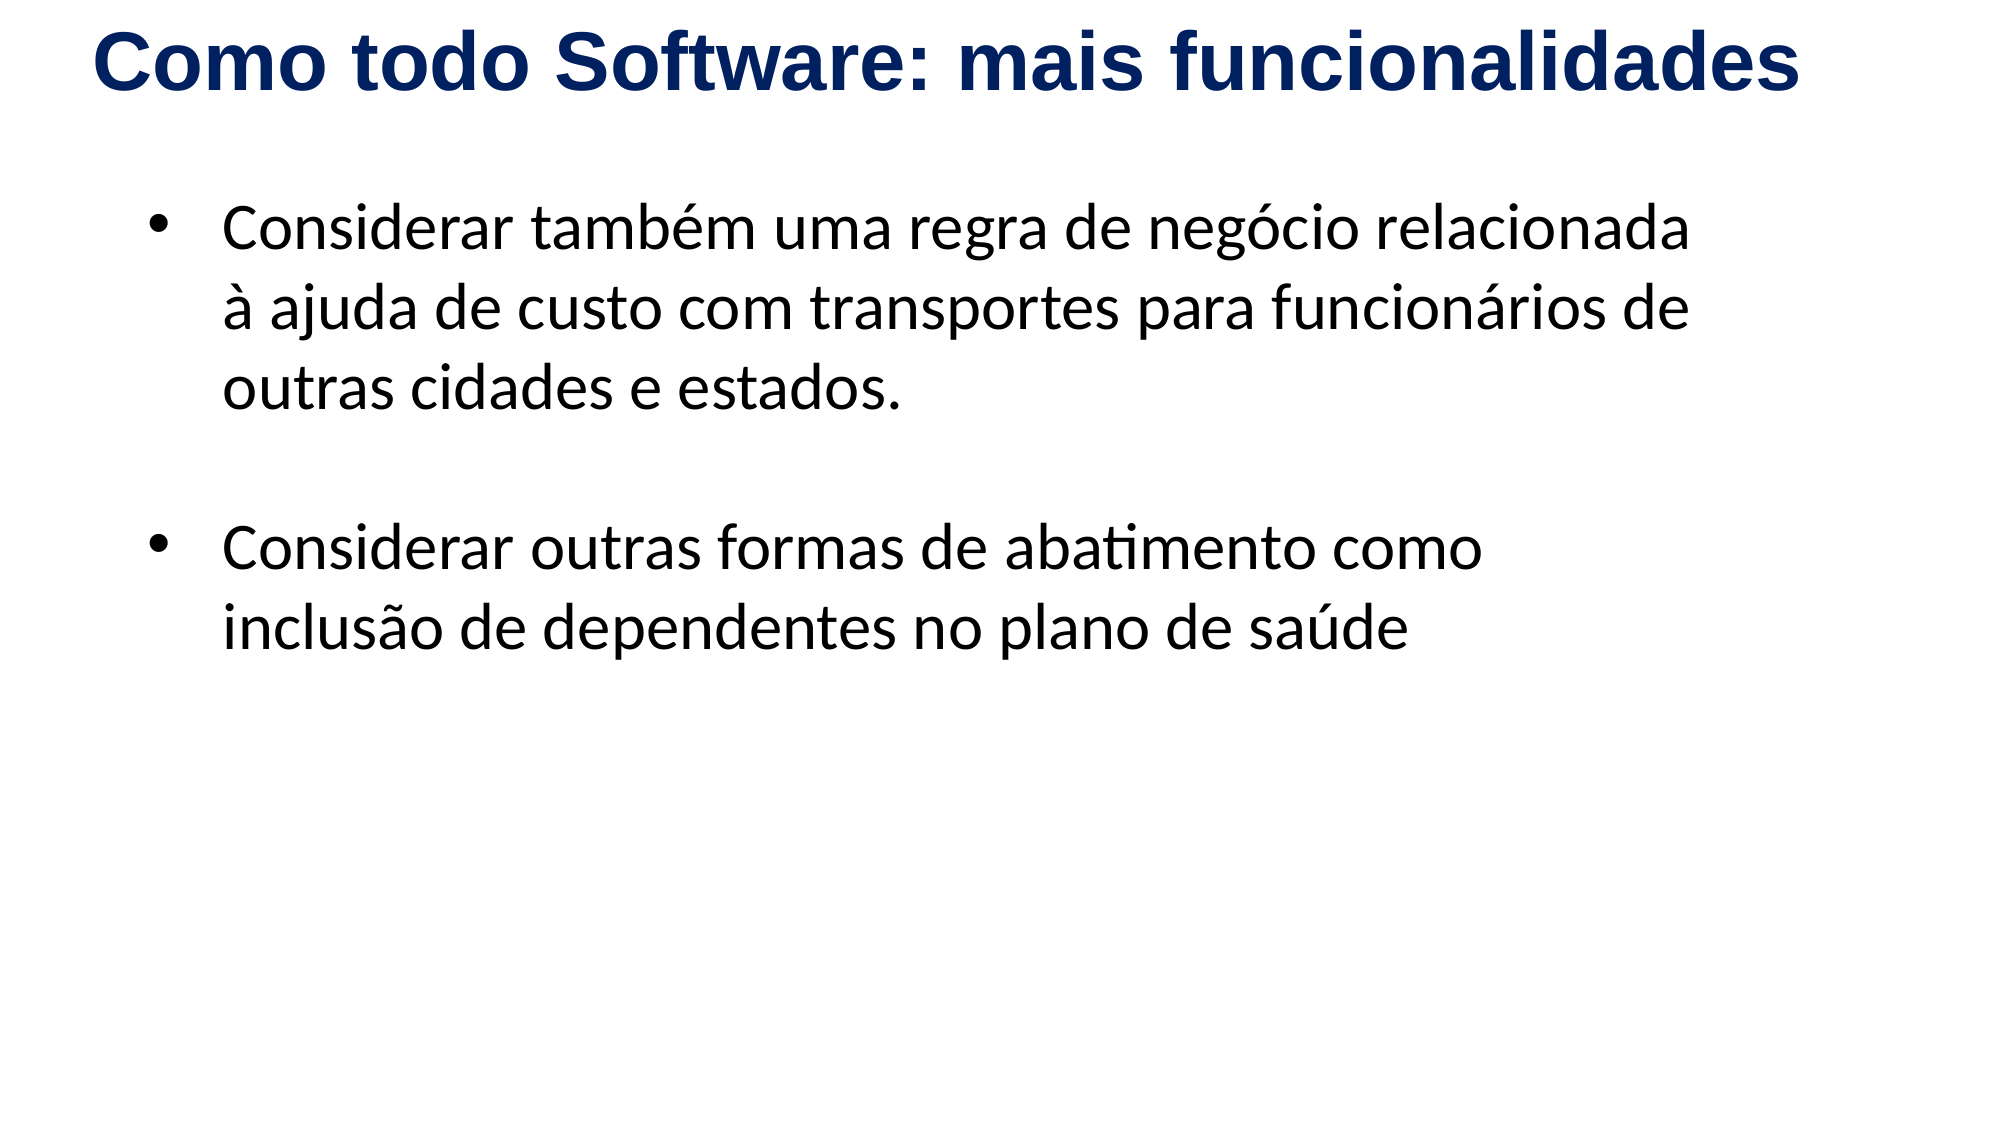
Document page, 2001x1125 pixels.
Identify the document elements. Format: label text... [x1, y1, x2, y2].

text_box Como todo Software: mais funcionalidades [78, 0, 1955, 115]
text_box Considerar também uma regra de negócio relacionada à ajuda de custo com transportes para funcionários de outras cidades e estados. Considerar outras formas de abatimento como inclusão de dependentes no plano de saúde [133, 175, 1733, 670]
